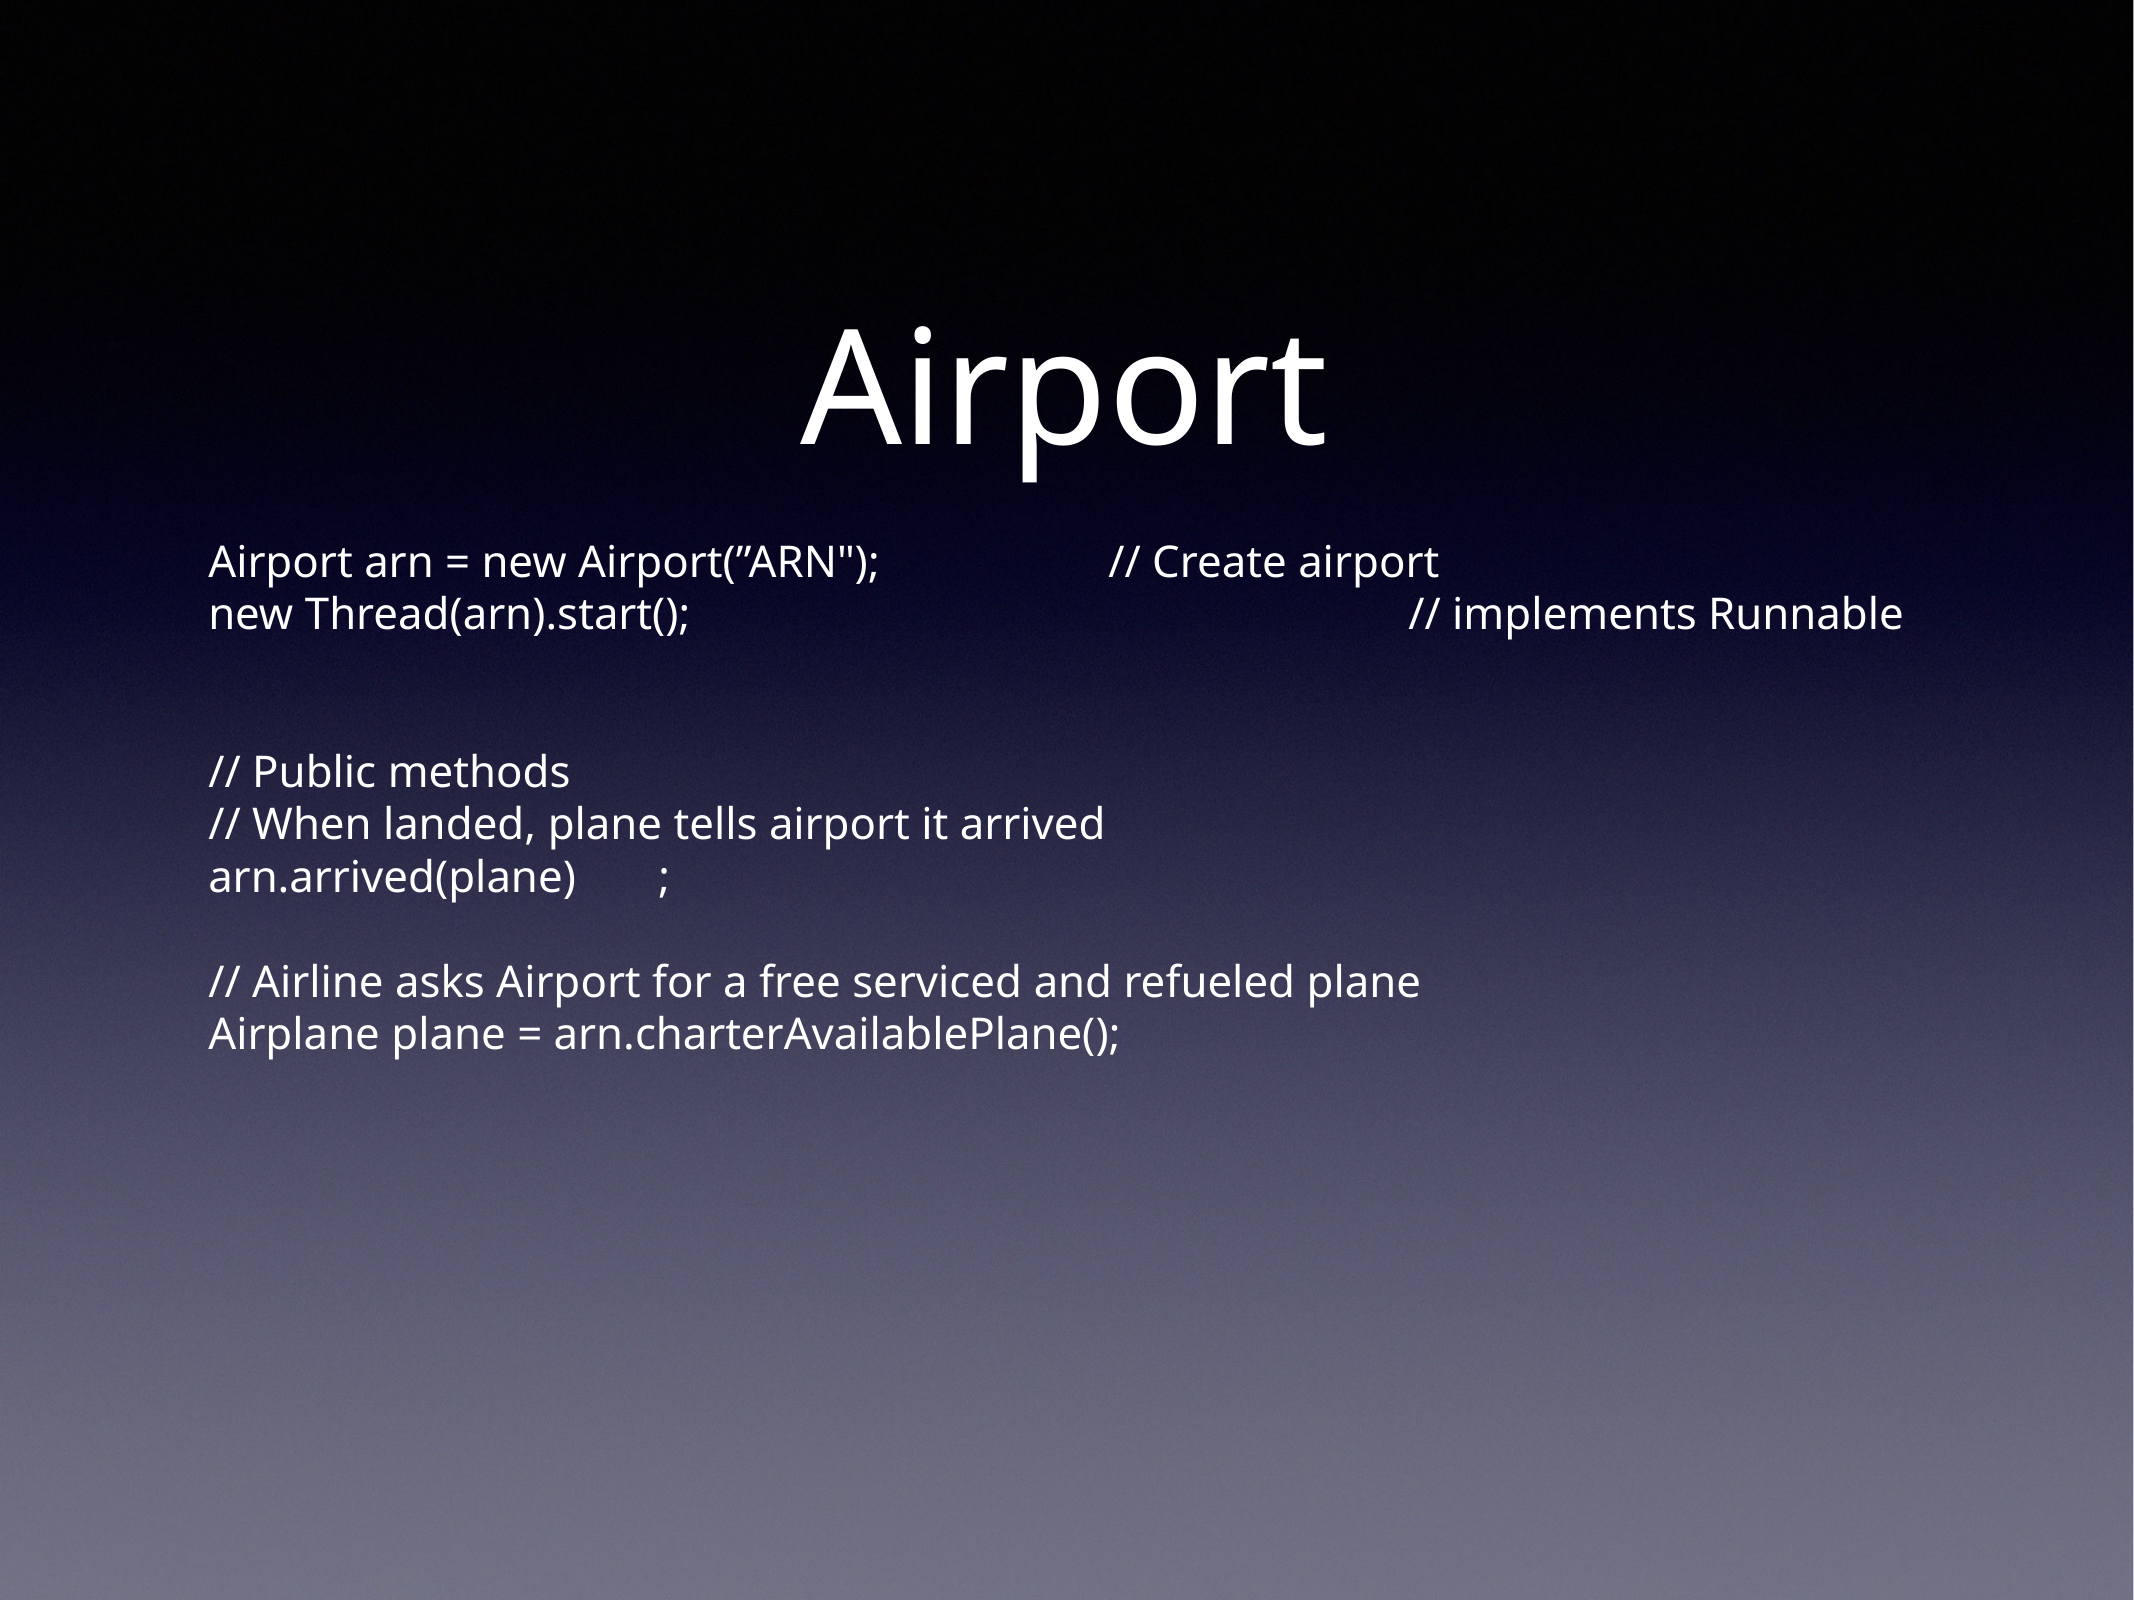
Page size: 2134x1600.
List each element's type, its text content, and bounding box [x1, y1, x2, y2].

title Airport [205, 268, 1924, 477]
picture [0, 0, 2134, 1600]
list Airport arn = new Airport(”ARN"); // Create airport new Thread(arn).start(); // implements Runnable // Public methods // When landed, plane tells airport it arrived arn.arrived(plane) ; // Airline asks Airport for a free serviced and refueled plane Airplane plane = arn.charterAvailablePlane(); [207, 480, 1926, 1444]
